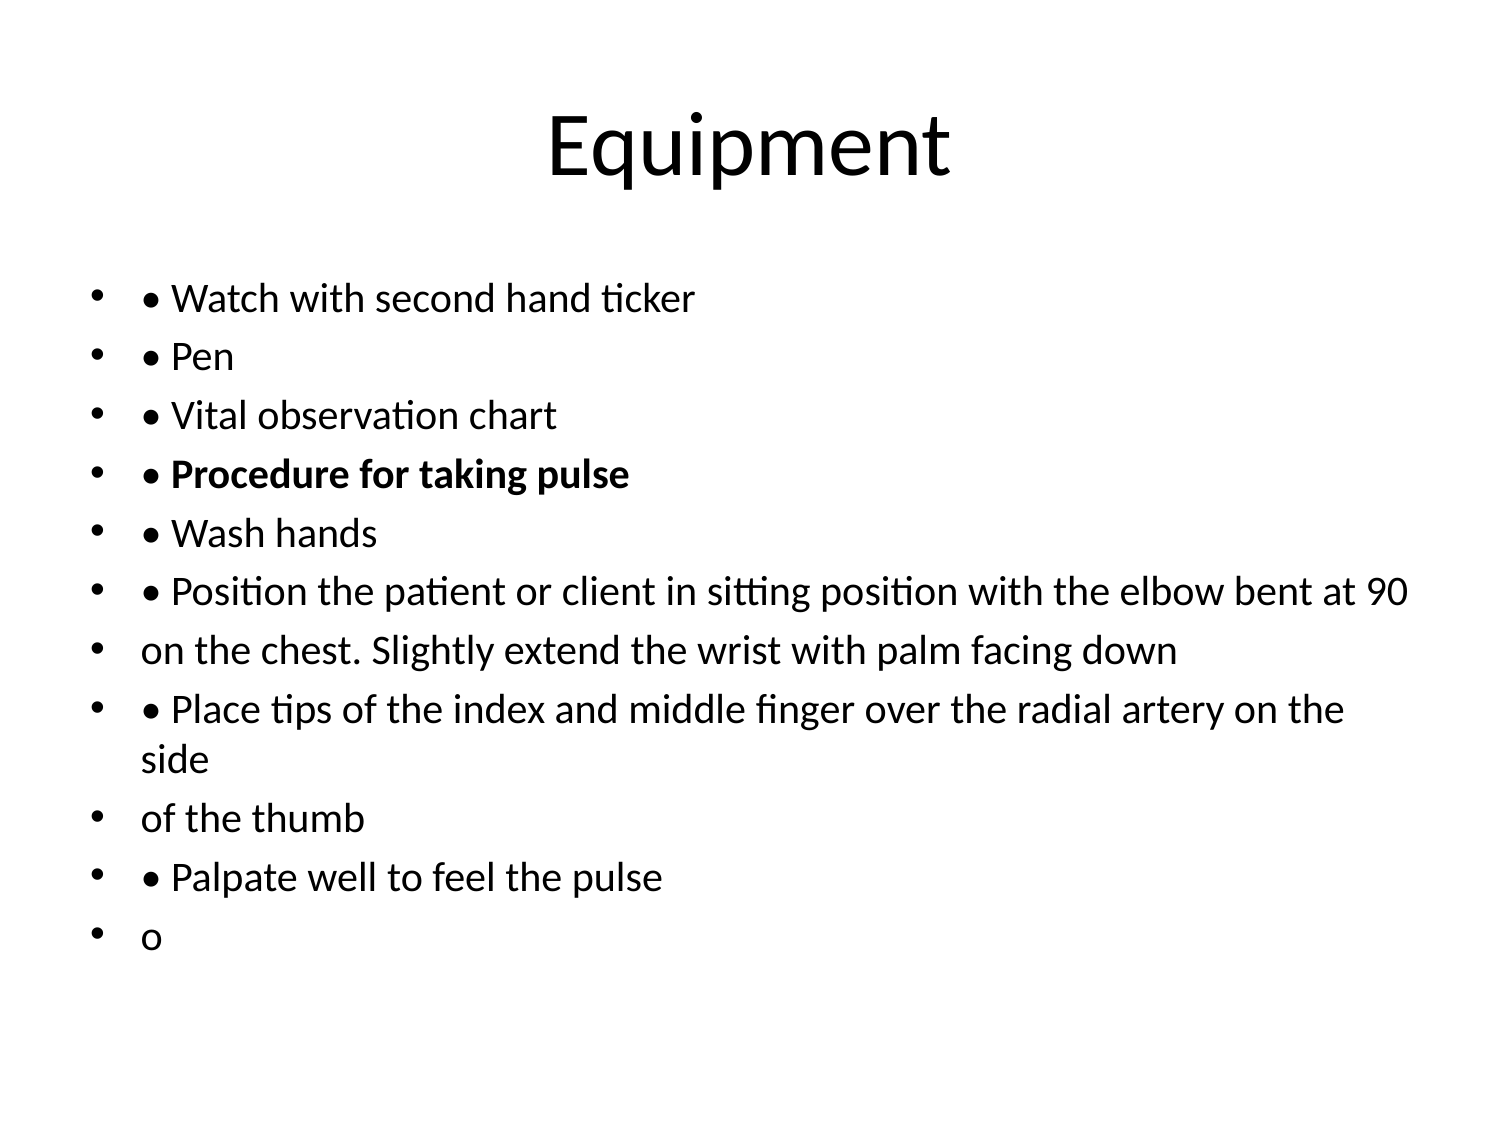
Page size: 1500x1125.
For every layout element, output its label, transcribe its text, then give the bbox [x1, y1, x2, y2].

list • Watch with second hand ticker • Pen • Vital observation chart • Procedure for taking pulse • Wash hands • Position the patient or client in sitting position with the elbow bent at 90 on the chest. Slightly extend the wrist with palm facing down • Place tips of the index and middle finger over the radial artery on the side of the thumb • Palpate well to feel the pulse o [75, 262, 1425, 1005]
title Equipment [75, 45, 1425, 233]
